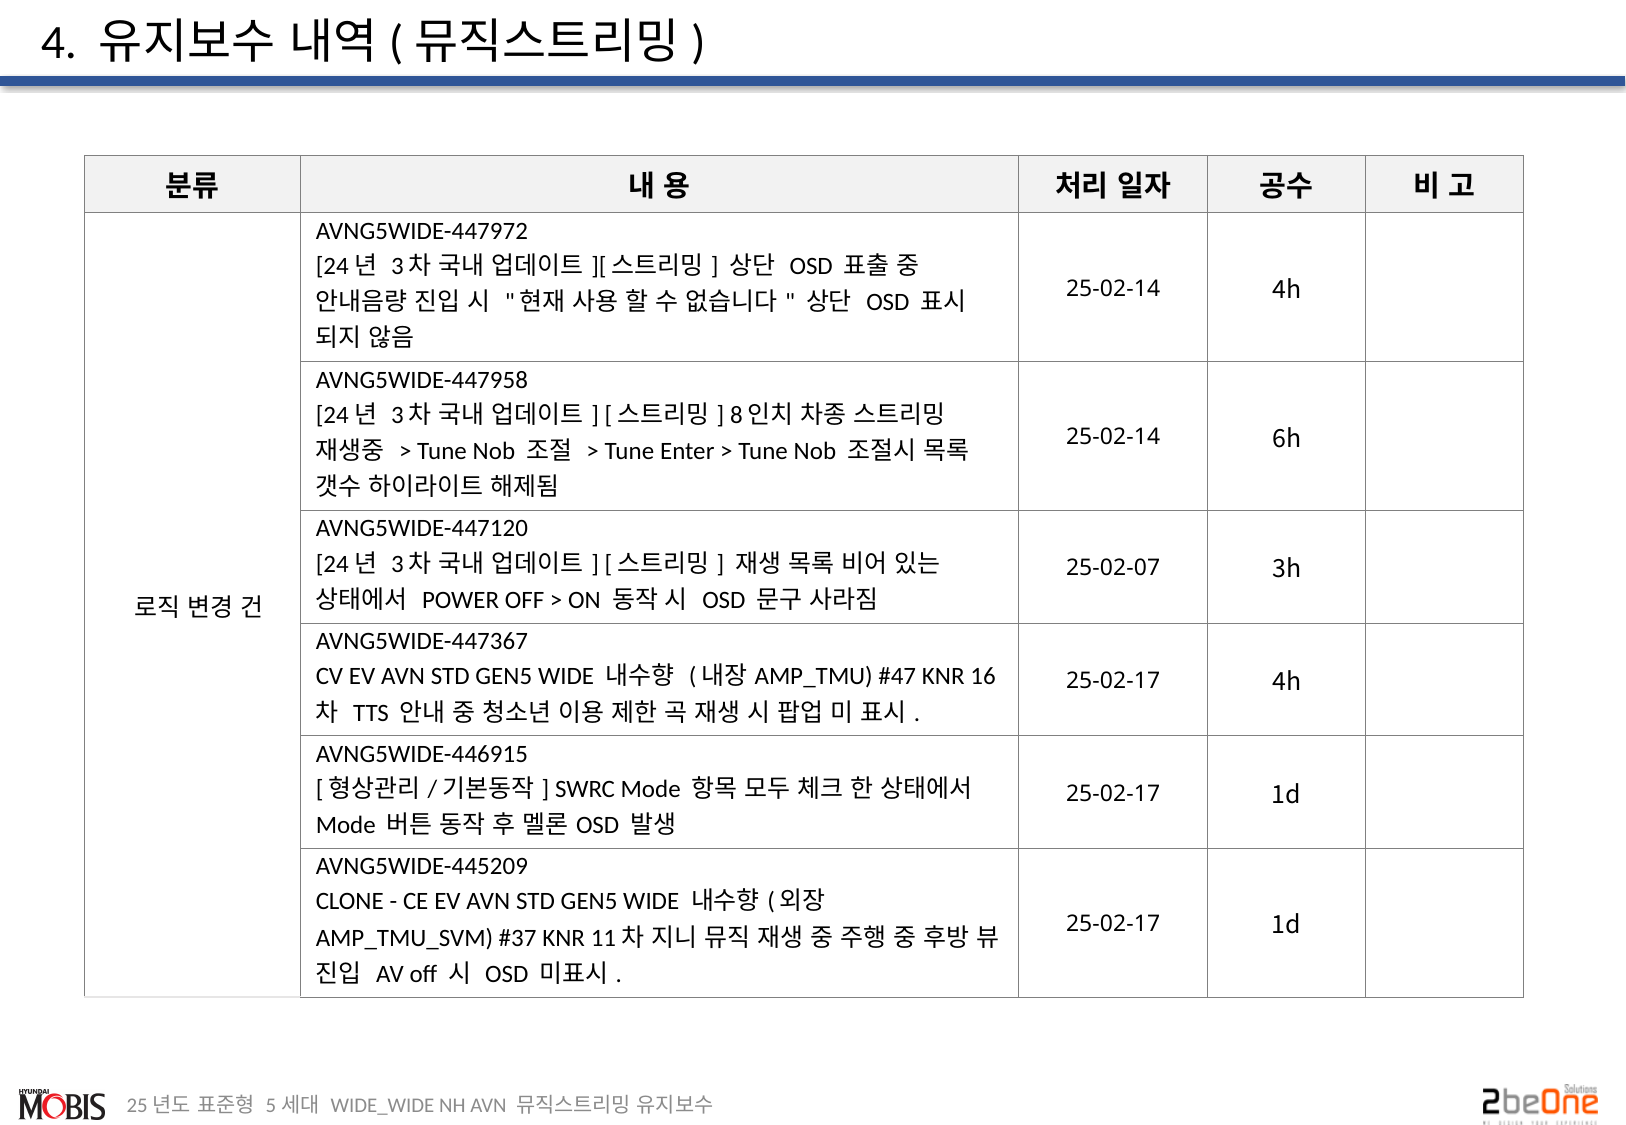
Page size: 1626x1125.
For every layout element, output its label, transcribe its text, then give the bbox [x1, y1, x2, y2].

table_cell 25-02-14 [1019, 362, 1207, 510]
table_cell 4h [1208, 213, 1365, 361]
table_cell AVNG5WIDE-447367 CV EV AVN STD GEN5 WIDE 내수향 (내장AMP_TMU) #47 KNR 16차 TTS 안내 중 청소년 이용 제한 곡 재생 시 팝업 미 표시. [301, 624, 1018, 735]
table_cell [1366, 213, 1523, 361]
picture [18, 1089, 105, 1120]
picture [1483, 1084, 1598, 1125]
table_cell 1d [1208, 849, 1365, 997]
table_header 처리 일자 [1019, 156, 1207, 212]
table_cell 로직 변경 건 [85, 213, 300, 996]
table_cell 25-02-14 [1019, 213, 1207, 361]
table_cell 25-02-17 [1019, 736, 1207, 848]
table_cell [1366, 362, 1523, 510]
table_cell AVNG5WIDE-447958 [24년 3차 국내 업데이트] [스트리밍] 8인치 차종 스트리밍 재생중 > Tune Nob 조절 > Tune Enter > Tune Nob 조절시 목록 갯수 하이라이트 해제됨 [301, 362, 1018, 510]
table_cell [1366, 736, 1523, 848]
table_cell 3h [1208, 511, 1365, 623]
table_cell 4h [1208, 624, 1365, 735]
table_cell AVNG5WIDE-445209 CLONE - CE EV AVN STD GEN5 WIDE 내수향(외장AMP_TMU_SVM) #37 KNR 11차 지니 뮤직 재생 중 주행 중 후방 뷰 진입 AV off 시 OSD 미표시. [301, 849, 1018, 997]
table_cell 25-02-07 [1019, 511, 1207, 623]
table_cell [1366, 624, 1523, 735]
title 4. 유지보수 내역(뮤직스트리밍) [25, 9, 1428, 77]
table_cell 25-02-17 [1019, 849, 1207, 997]
table_cell AVNG5WIDE-446915 [형상관리/기본동작] SWRC Mode 항목 모두 체크 한 상태에서 Mode 버튼 동작 후 멜론OSD 발생 [301, 736, 1018, 848]
table_cell 6h [1208, 362, 1365, 510]
table_header 공수 [1208, 156, 1365, 212]
table_header 비 고 [1366, 156, 1523, 212]
table_header 내 용 [301, 156, 1018, 212]
table_cell [1366, 511, 1523, 623]
table_header 분류 [85, 156, 300, 212]
table_cell AVNG5WIDE-447120 [24년 3차 국내 업데이트] [스트리밍] 재생 목록 비어 있는 상태에서 POWER OFF > ON 동작 시 OSD 문구 사라짐 [301, 511, 1018, 623]
footer 25년도 표준형 5세대 WIDE_WIDE NH AVN 뮤직스트리밍 유지보수 [111, 1084, 782, 1124]
table_cell 25-02-17 [1019, 624, 1207, 735]
table_cell 1d [1208, 736, 1365, 848]
table_cell AVNG5WIDE-447972 [24년 3차 국내 업데이트][스트리밍] 상단 OSD 표출 중 안내음량 진입 시 "현재 사용 할 수 없습니다" 상단 OSD 표시 되지 않음 [301, 213, 1018, 361]
table_cell [1366, 849, 1523, 997]
